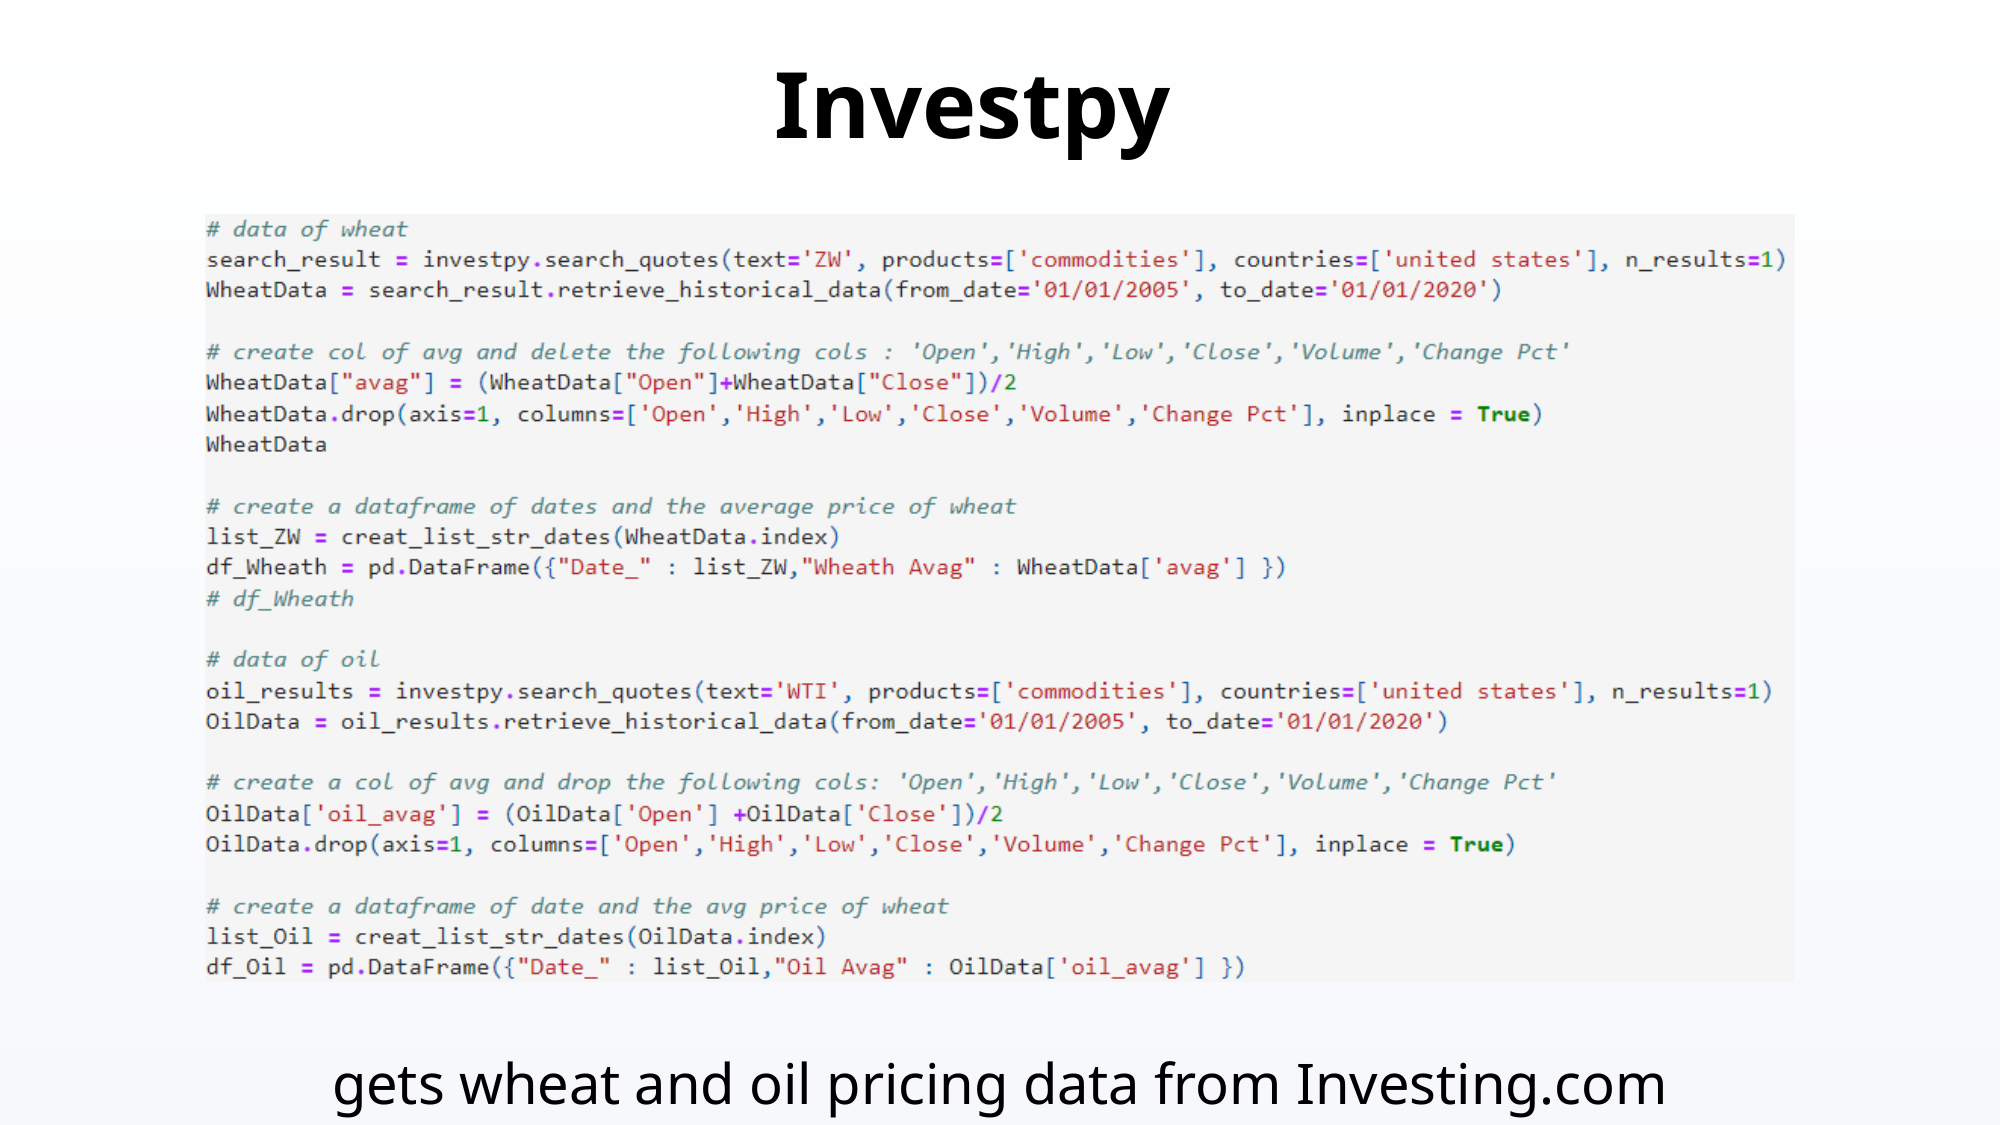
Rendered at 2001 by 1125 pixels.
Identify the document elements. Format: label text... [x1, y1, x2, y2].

picture [205, 214, 1795, 982]
title Investpy [0, 3, 2000, 215]
list gets wheat and oil pricing data from Investing.com [205, 982, 1795, 1125]
